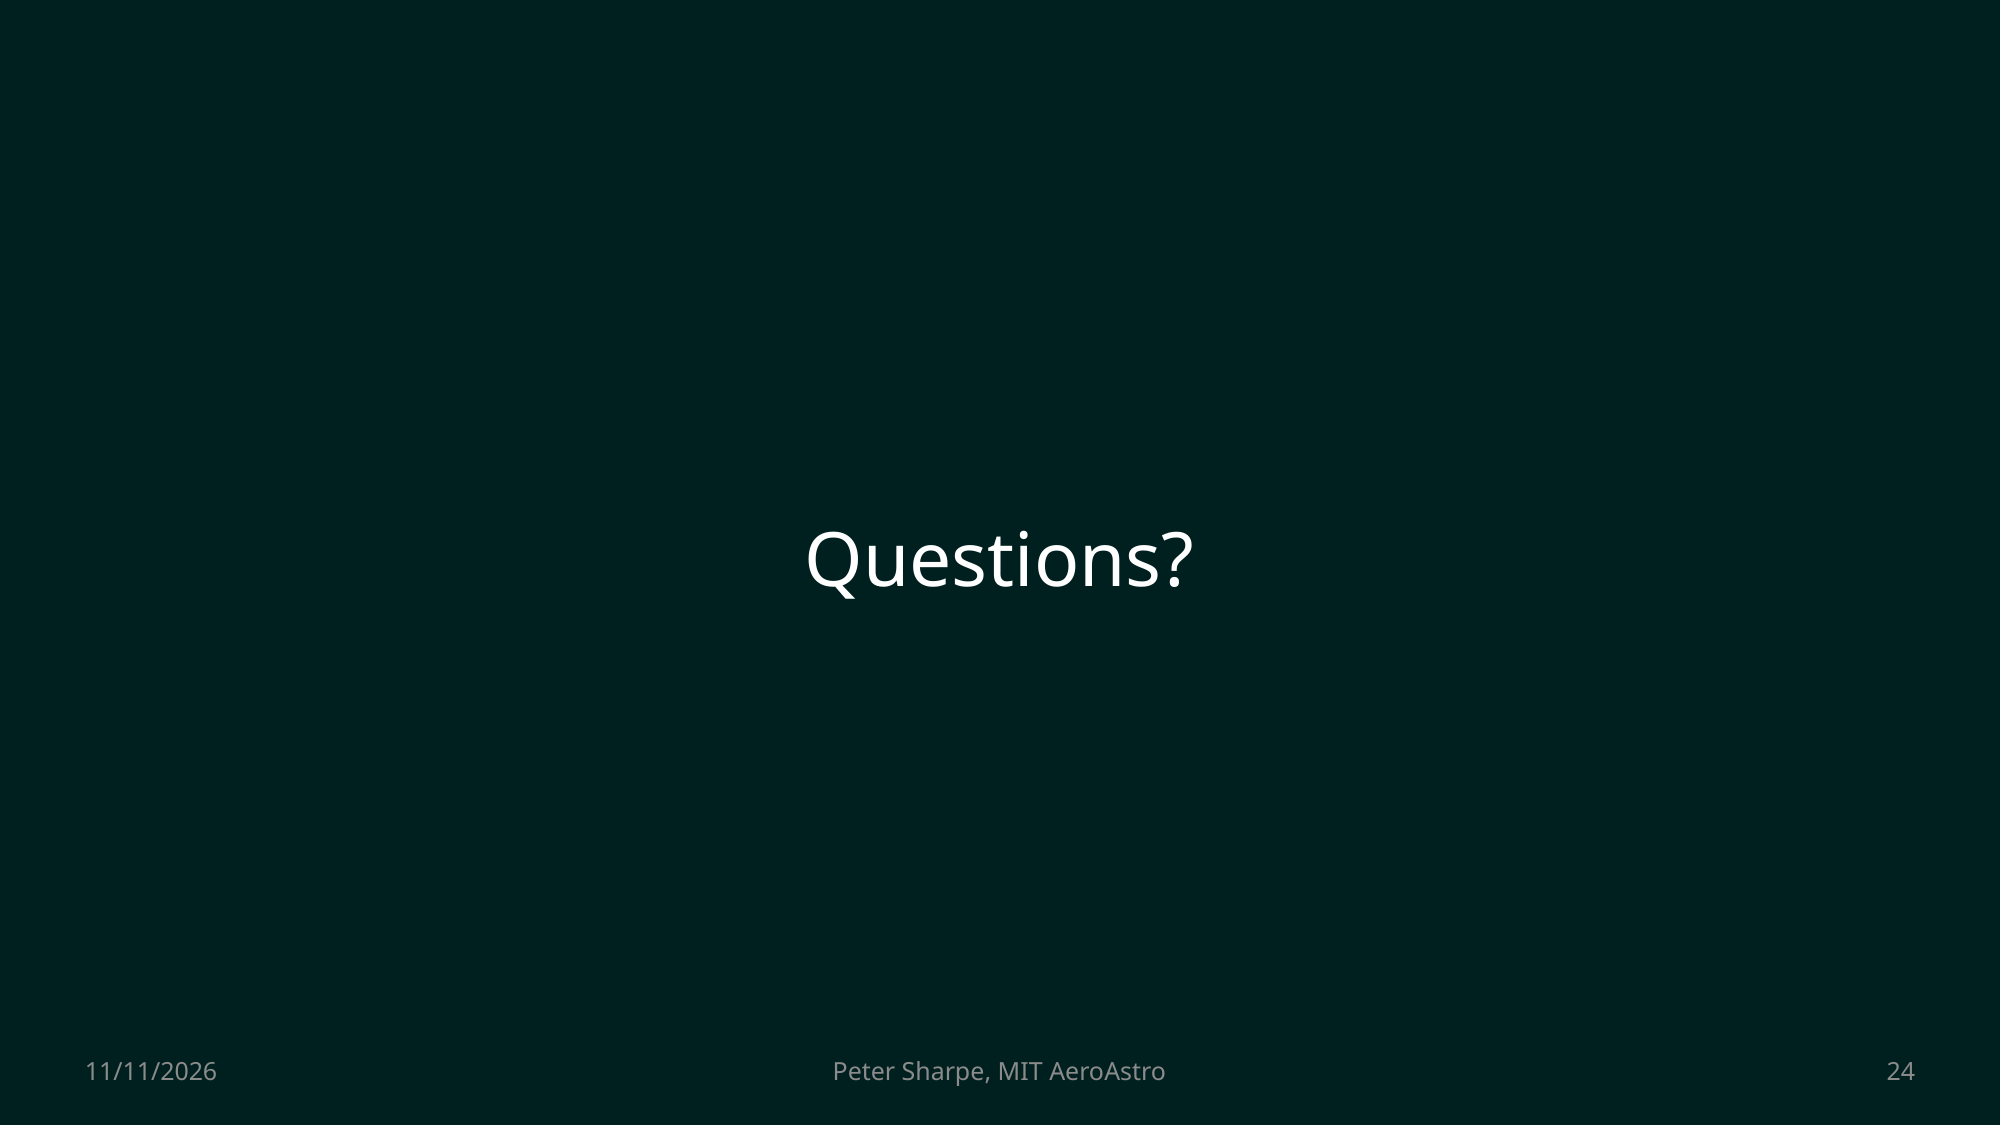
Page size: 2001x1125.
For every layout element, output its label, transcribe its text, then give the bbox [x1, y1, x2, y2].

title Questions? [137, 453, 1863, 672]
slide_number 24 [1733, 1042, 1931, 1103]
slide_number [69, 1042, 267, 1103]
footer Peter Sharpe, MIT AeroAstro [287, 1042, 1713, 1103]
